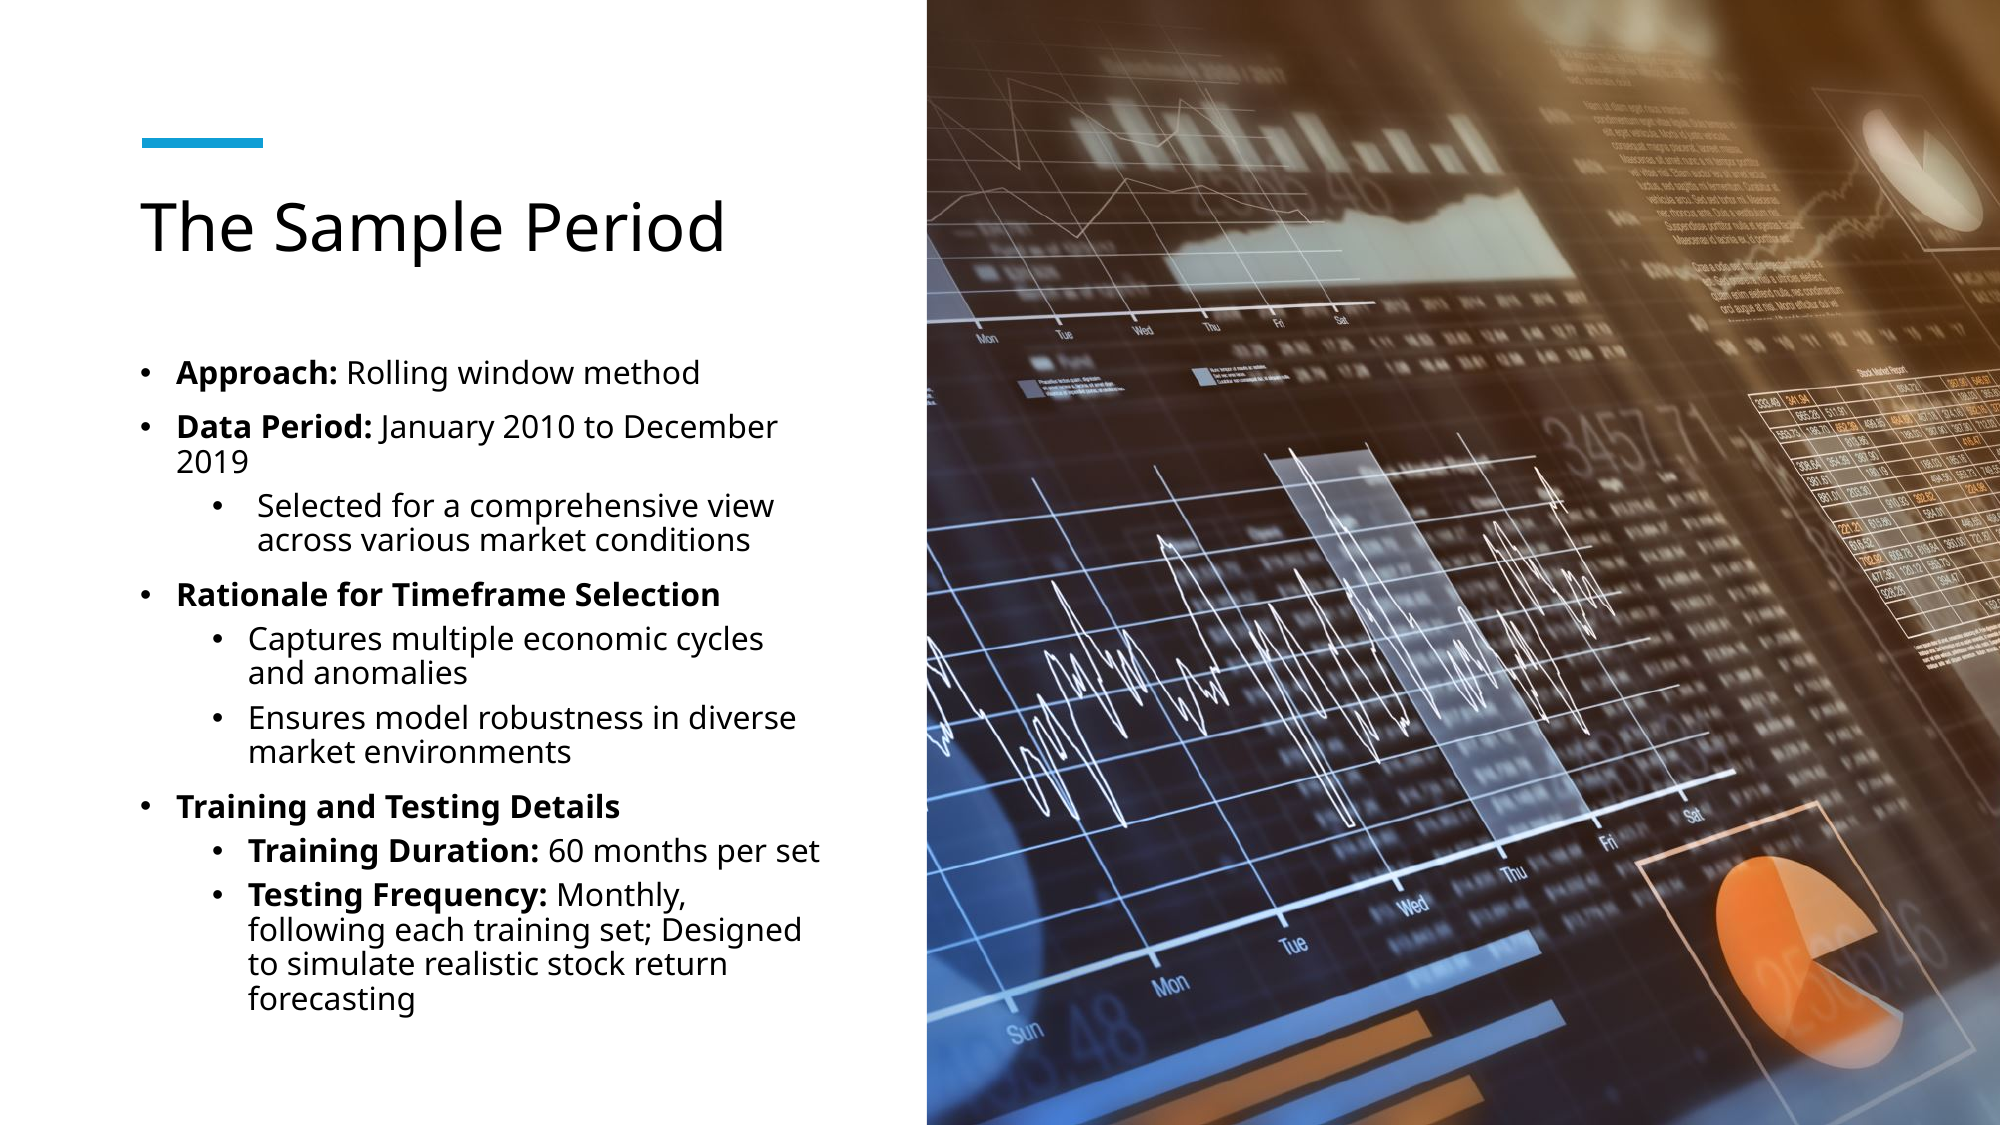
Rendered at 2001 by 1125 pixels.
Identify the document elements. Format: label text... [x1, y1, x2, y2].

list Approach: Rolling window method Data Period: January 2010 to December 2019 Selected for a comprehensive view across various market conditions Rationale for Timeframe Selection Captures multiple economic cycles and anomalies Ensures model robustness in diverse market environments Training and Testing Details Training Duration: 60 months per set Testing Frequency: Monthly, following each training set; Designed to simulate realistic stock return forecasting [125, 349, 840, 1040]
picture [926, 0, 2000, 1125]
title The Sample Period [125, 186, 796, 349]
